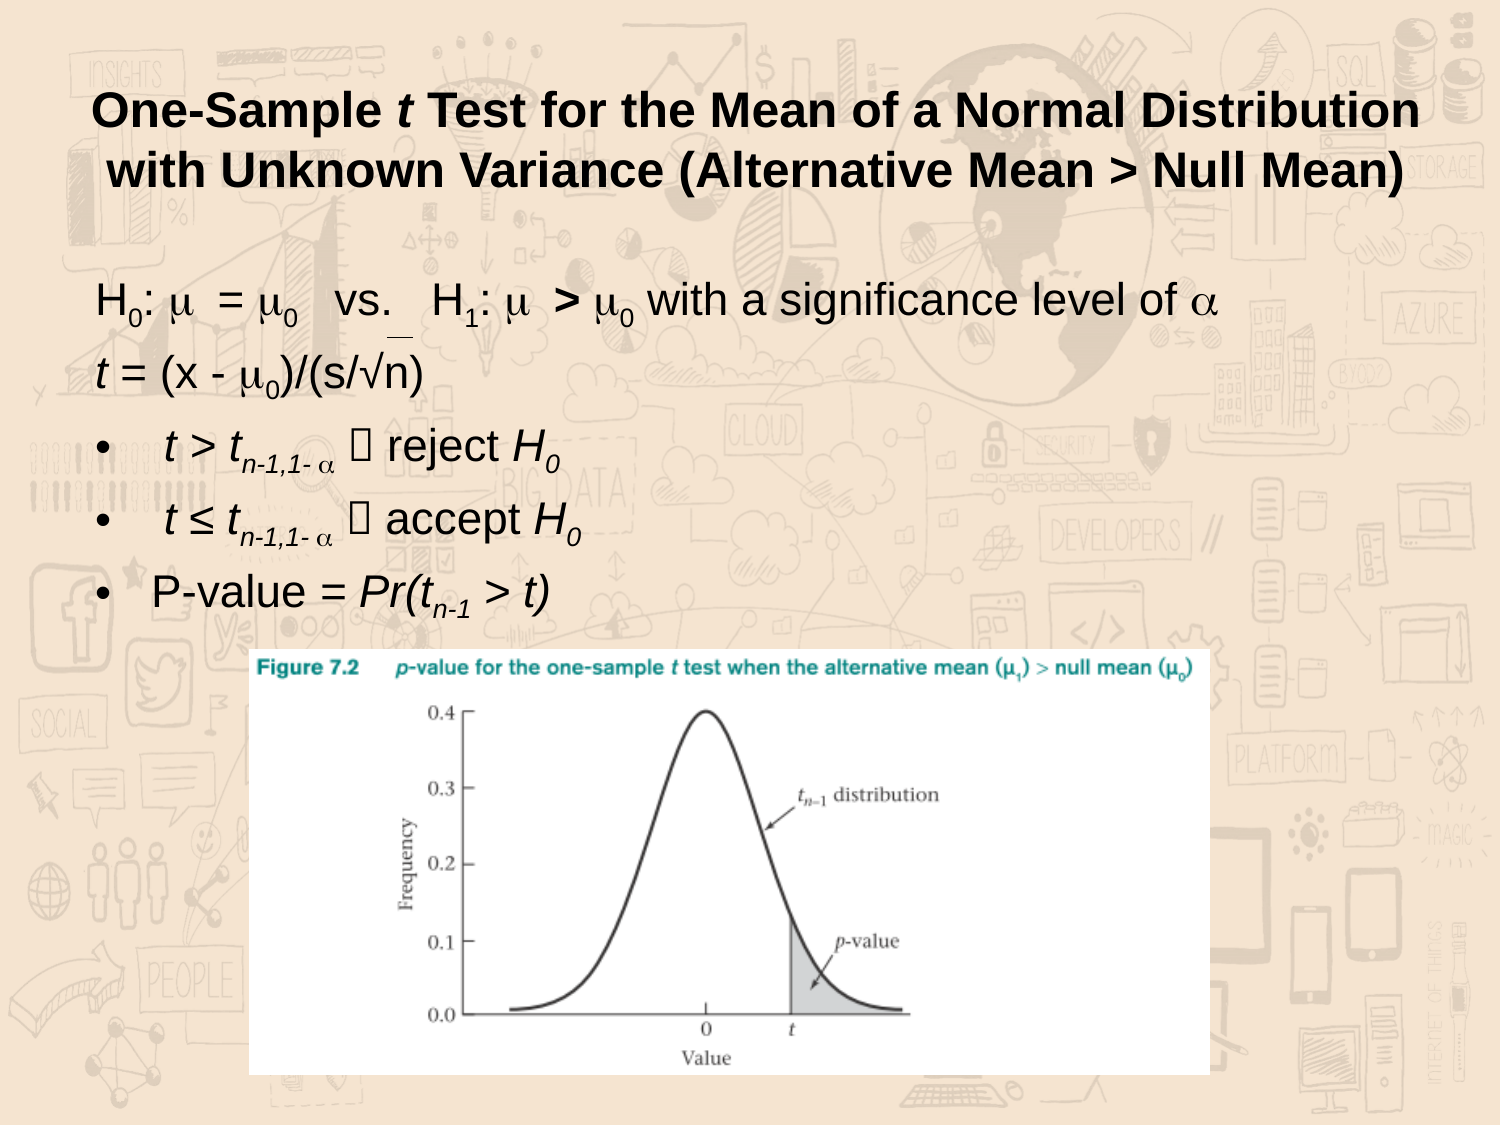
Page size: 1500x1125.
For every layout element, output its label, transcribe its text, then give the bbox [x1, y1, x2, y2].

subtitle H0: m = m0 vs. H1: m > m0 with a significance level of a t = (x - m0)/(s/√n) t > tn-1,1- a  reject H0 t ≤ tn-1,1- a  accept H0 P-value = Pr(tn-1 > t) [86, 261, 1377, 1063]
picture [0, 0, 1500, 1125]
title One-Sample t Test for the Mean of a Normal Distribution with Unknown Variance (Alternative Mean > Null Mean) [74, 36, 1438, 238]
